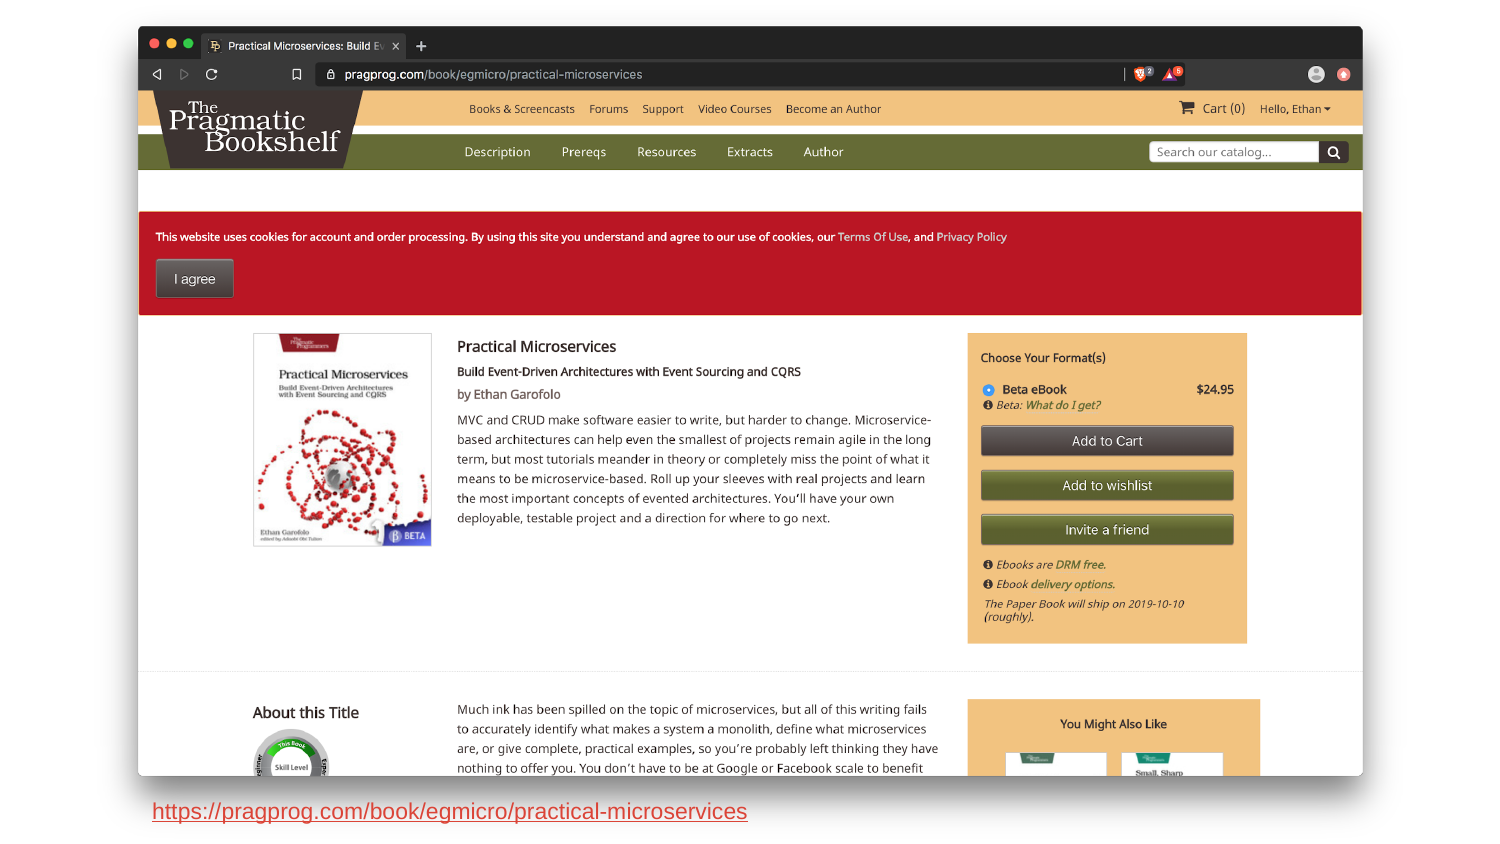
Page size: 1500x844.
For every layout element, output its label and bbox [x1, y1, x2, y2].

picture [90, 0, 1410, 844]
